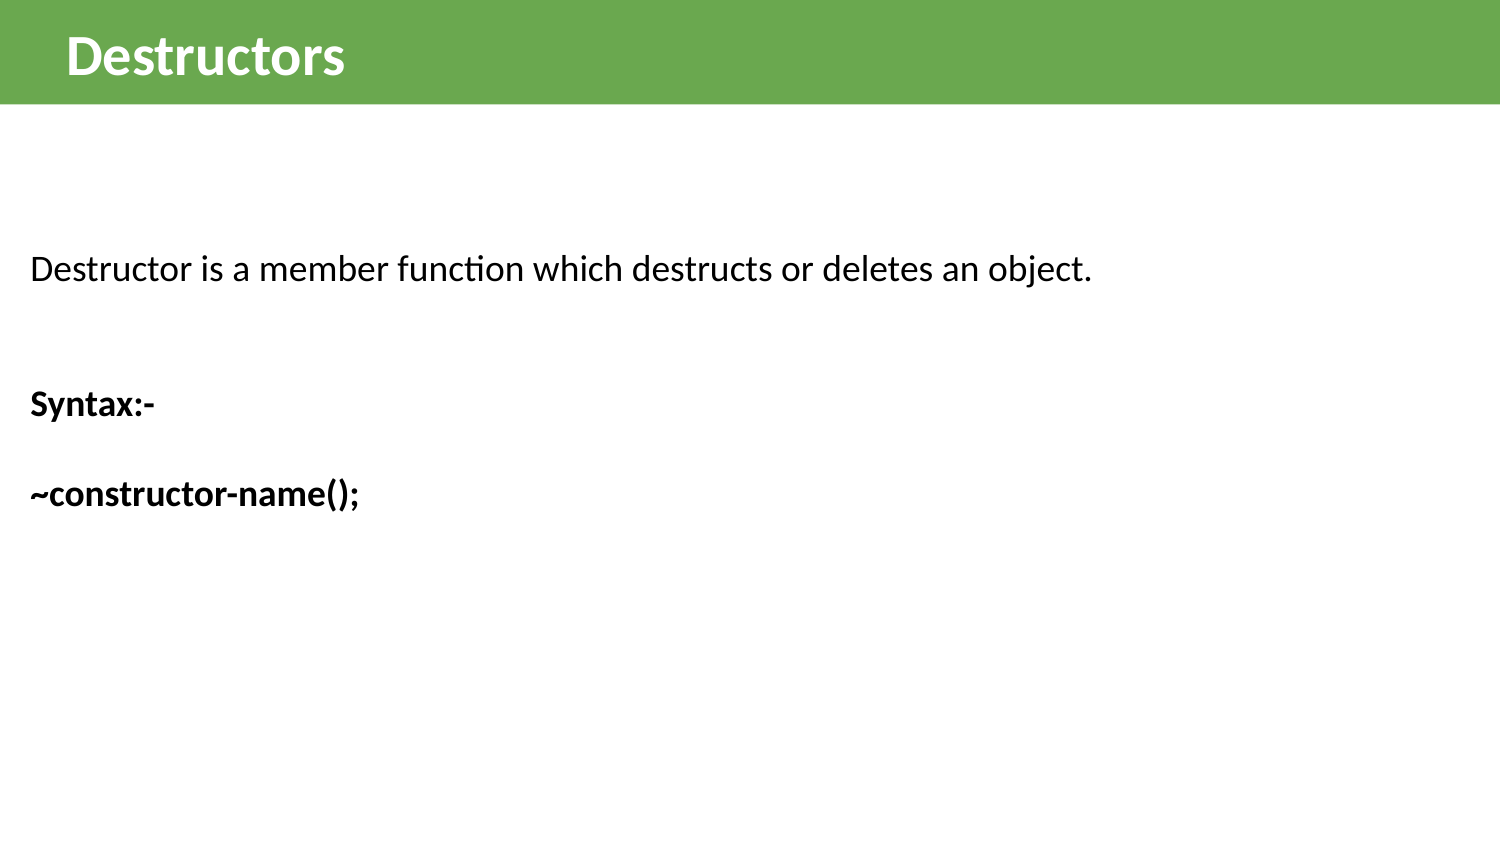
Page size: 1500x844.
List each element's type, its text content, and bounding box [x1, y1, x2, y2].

text_box Destructors [63, 15, 1203, 80]
text_box Destructor is a member function which destructs or deletes an object. Syntax:- ~constructor-name(); [15, 138, 1484, 794]
